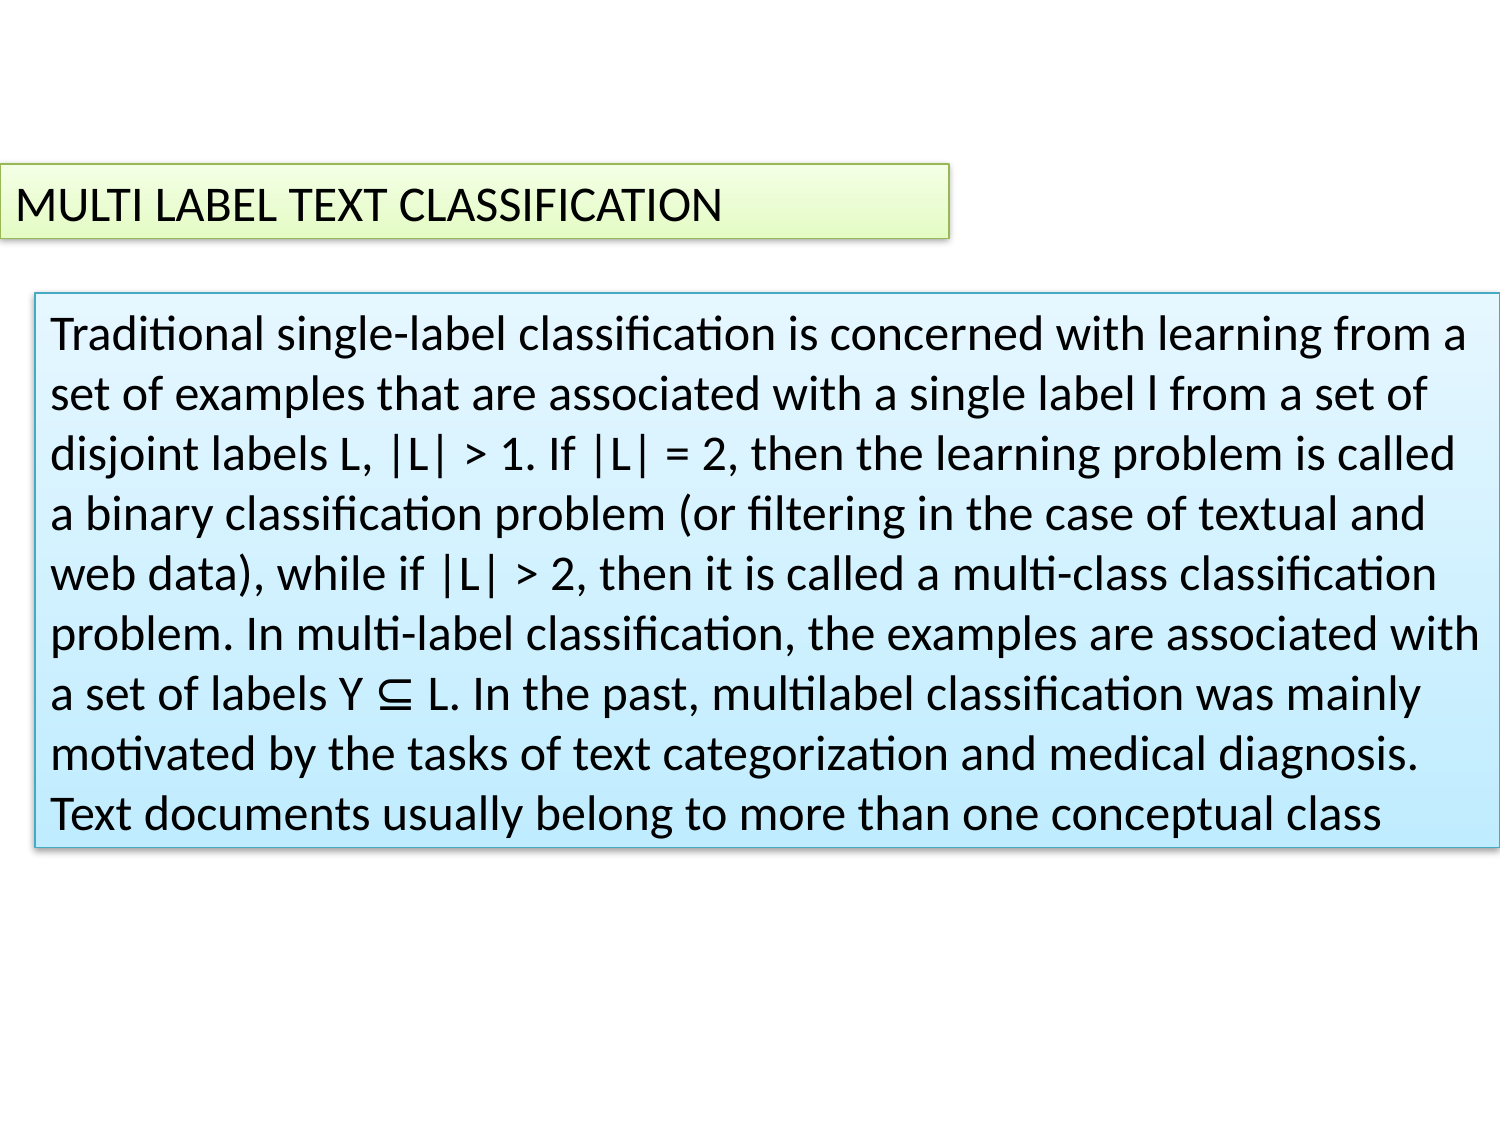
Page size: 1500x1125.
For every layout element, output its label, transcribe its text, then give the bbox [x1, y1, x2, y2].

text_box Traditional single-label classification is concerned with learning from a set of examples that are associated with a single label l from a set of disjoint labels L, |L| > 1. If |L| = 2, then the learning problem is called a binary classification problem (or filtering in the case of textual and web data), while if |L| > 2, then it is called a multi-class classification problem. In multi-label classification, the examples are associated with a set of labels Y ⊆ L. In the past, multilabel classification was mainly motivated by the tasks of text categorization and medical diagnosis. Text documents usually belong to more than one conceptual class [34, 292, 1500, 848]
text_box MULTI LABEL TEXT CLASSIFICATION [0, 163, 950, 239]
